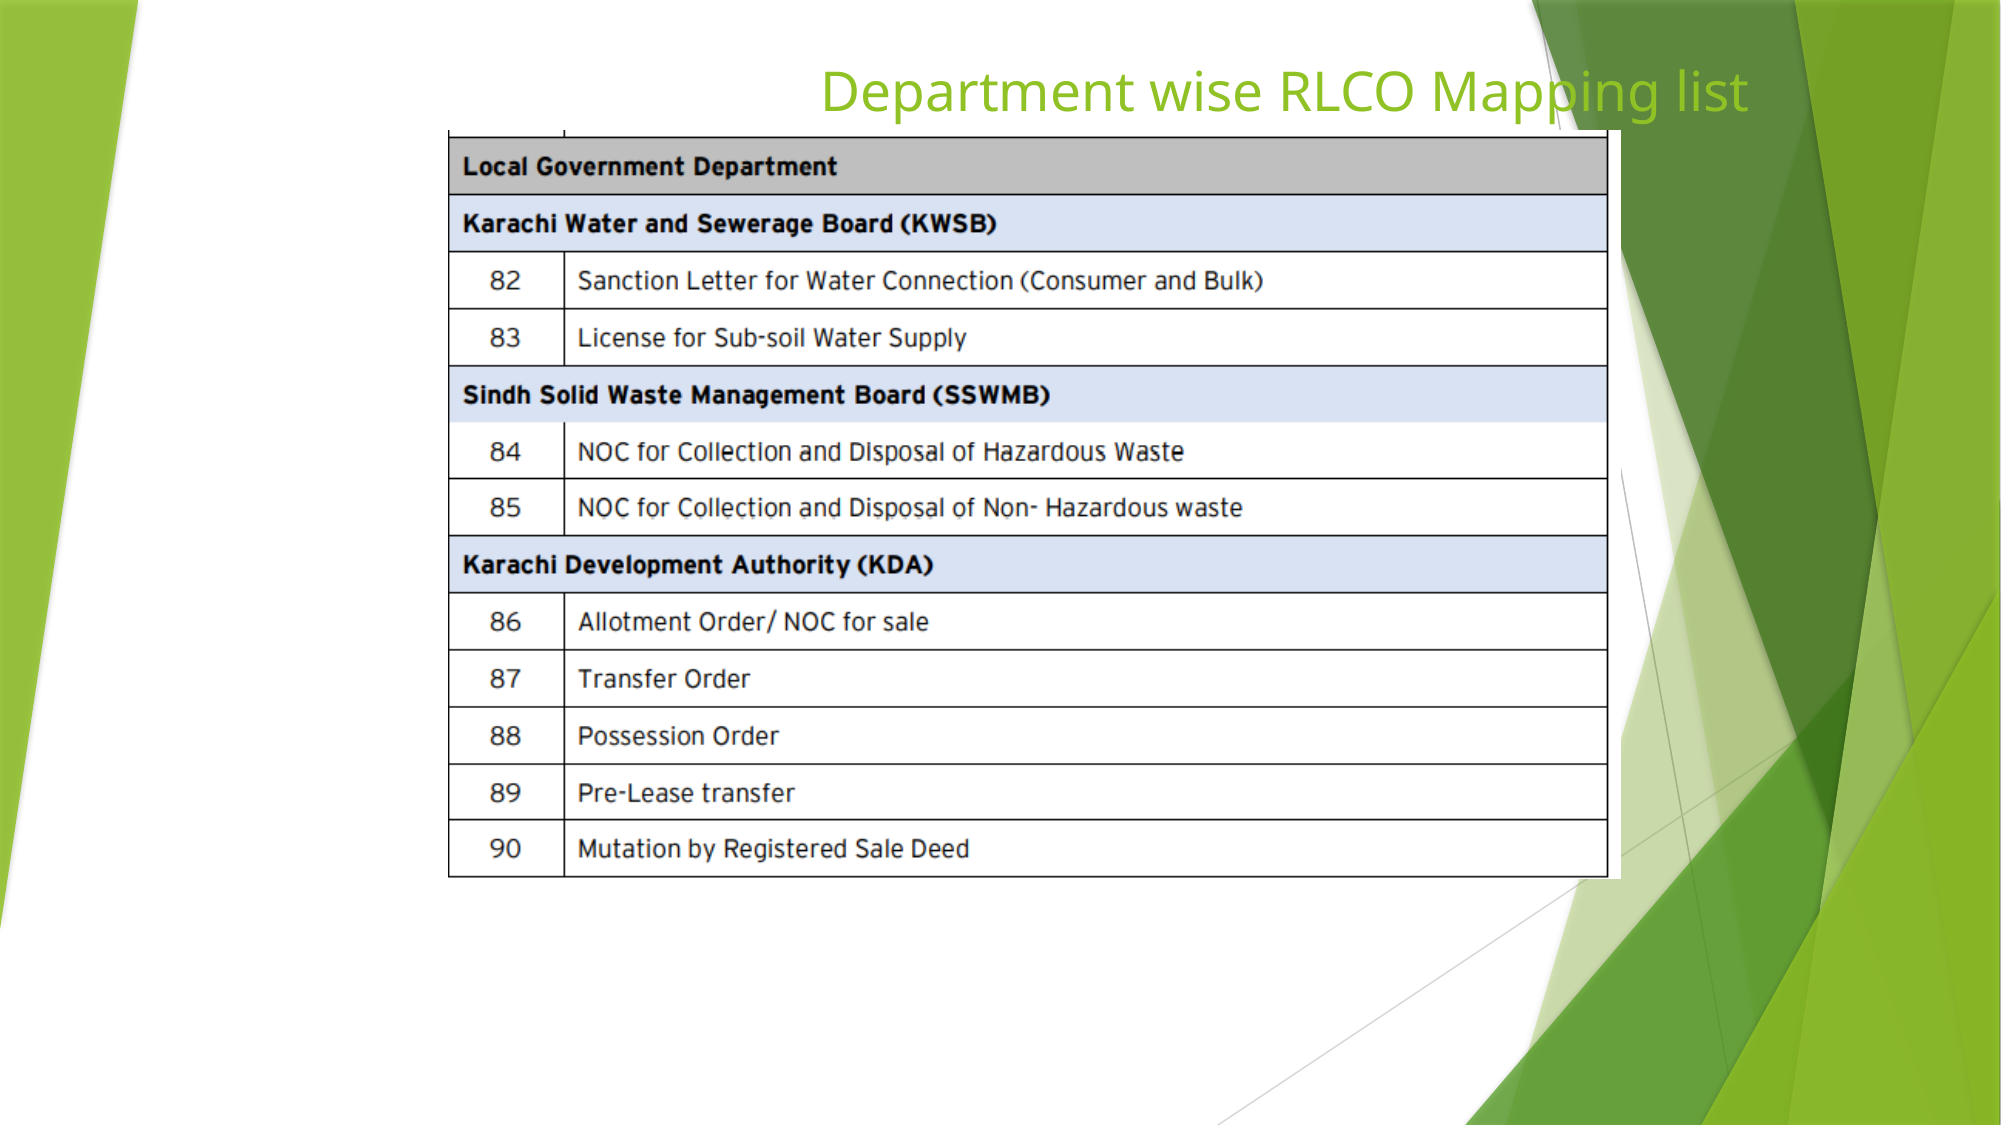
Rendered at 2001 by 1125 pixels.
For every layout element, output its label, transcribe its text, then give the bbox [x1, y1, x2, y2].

picture [447, 129, 1622, 879]
title Department wise RLCO Mapping list [265, 47, 1766, 123]
text_box [76, 123, 1924, 207]
